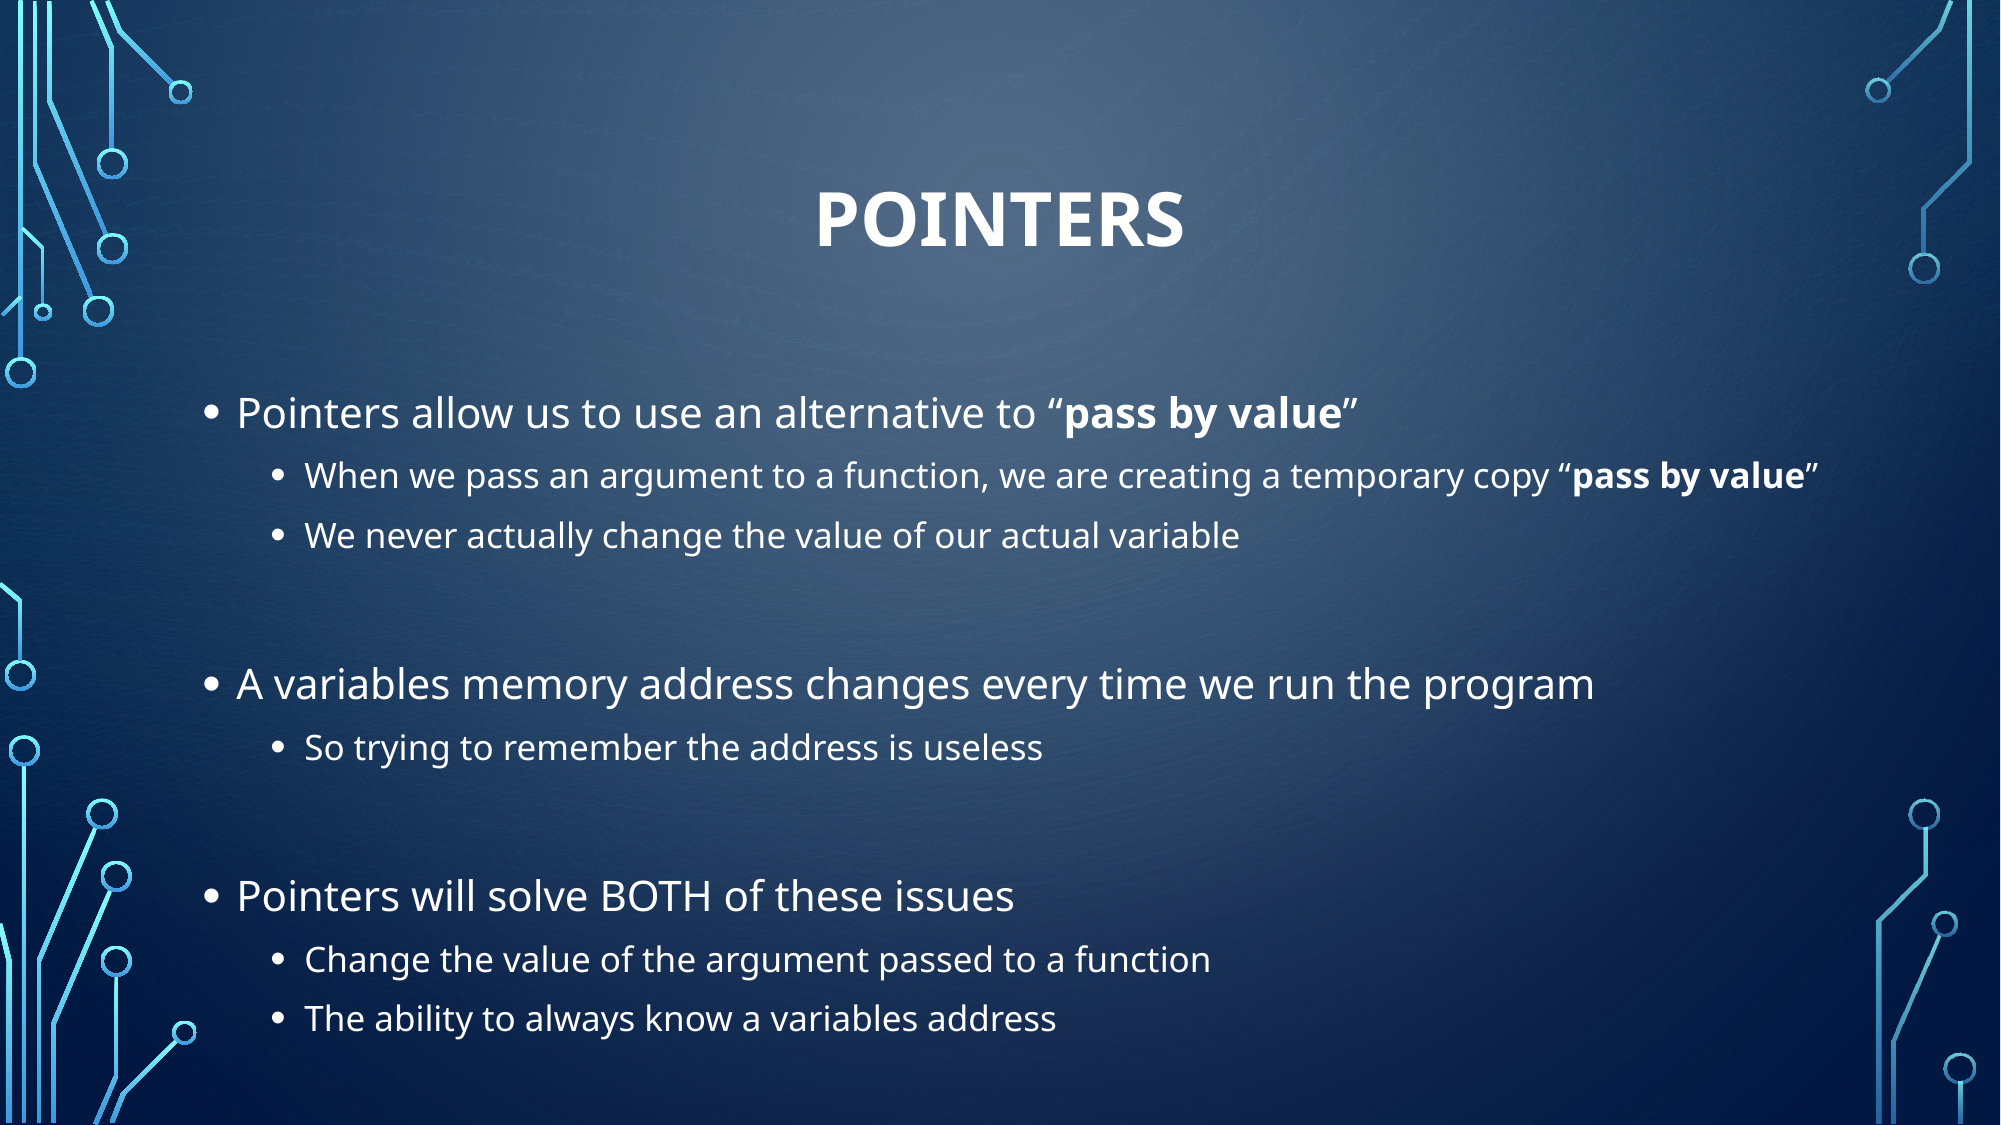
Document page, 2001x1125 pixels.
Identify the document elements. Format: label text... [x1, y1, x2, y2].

list Pointers allow us to use an alternative to “pass by value” When we pass an argument to a function, we are creating a temporary copy “pass by value” We never actually change the value of our actual variable A variables memory address changes every time we run the program So trying to remember the address is useless Pointers will solve BOTH of these issues Change the value of the argument passed to a function The ability to always know a variables address [187, 369, 1852, 1088]
title POINTERS [187, 101, 1813, 344]
